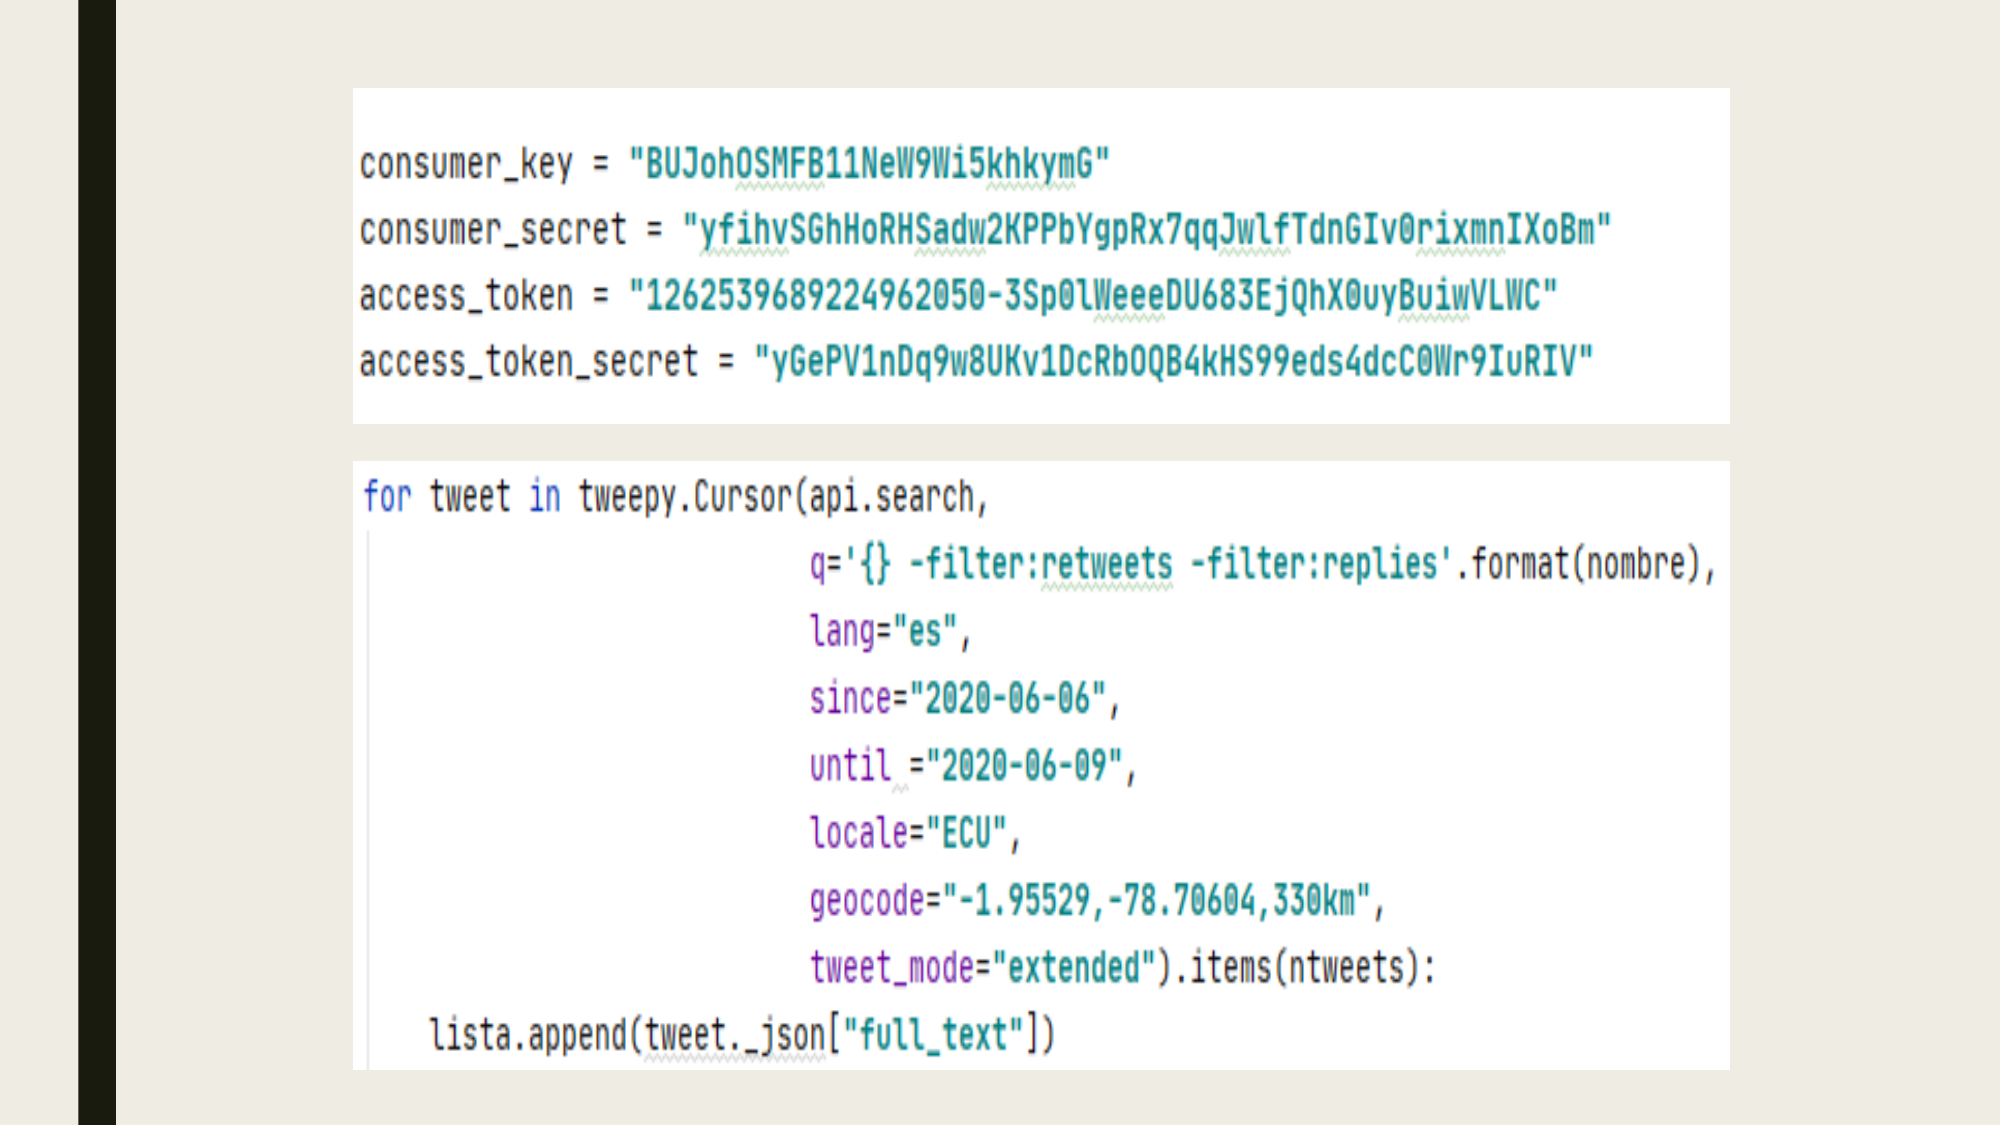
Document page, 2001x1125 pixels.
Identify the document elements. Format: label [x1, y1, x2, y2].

list [353, 88, 1730, 424]
picture [353, 461, 1730, 1070]
